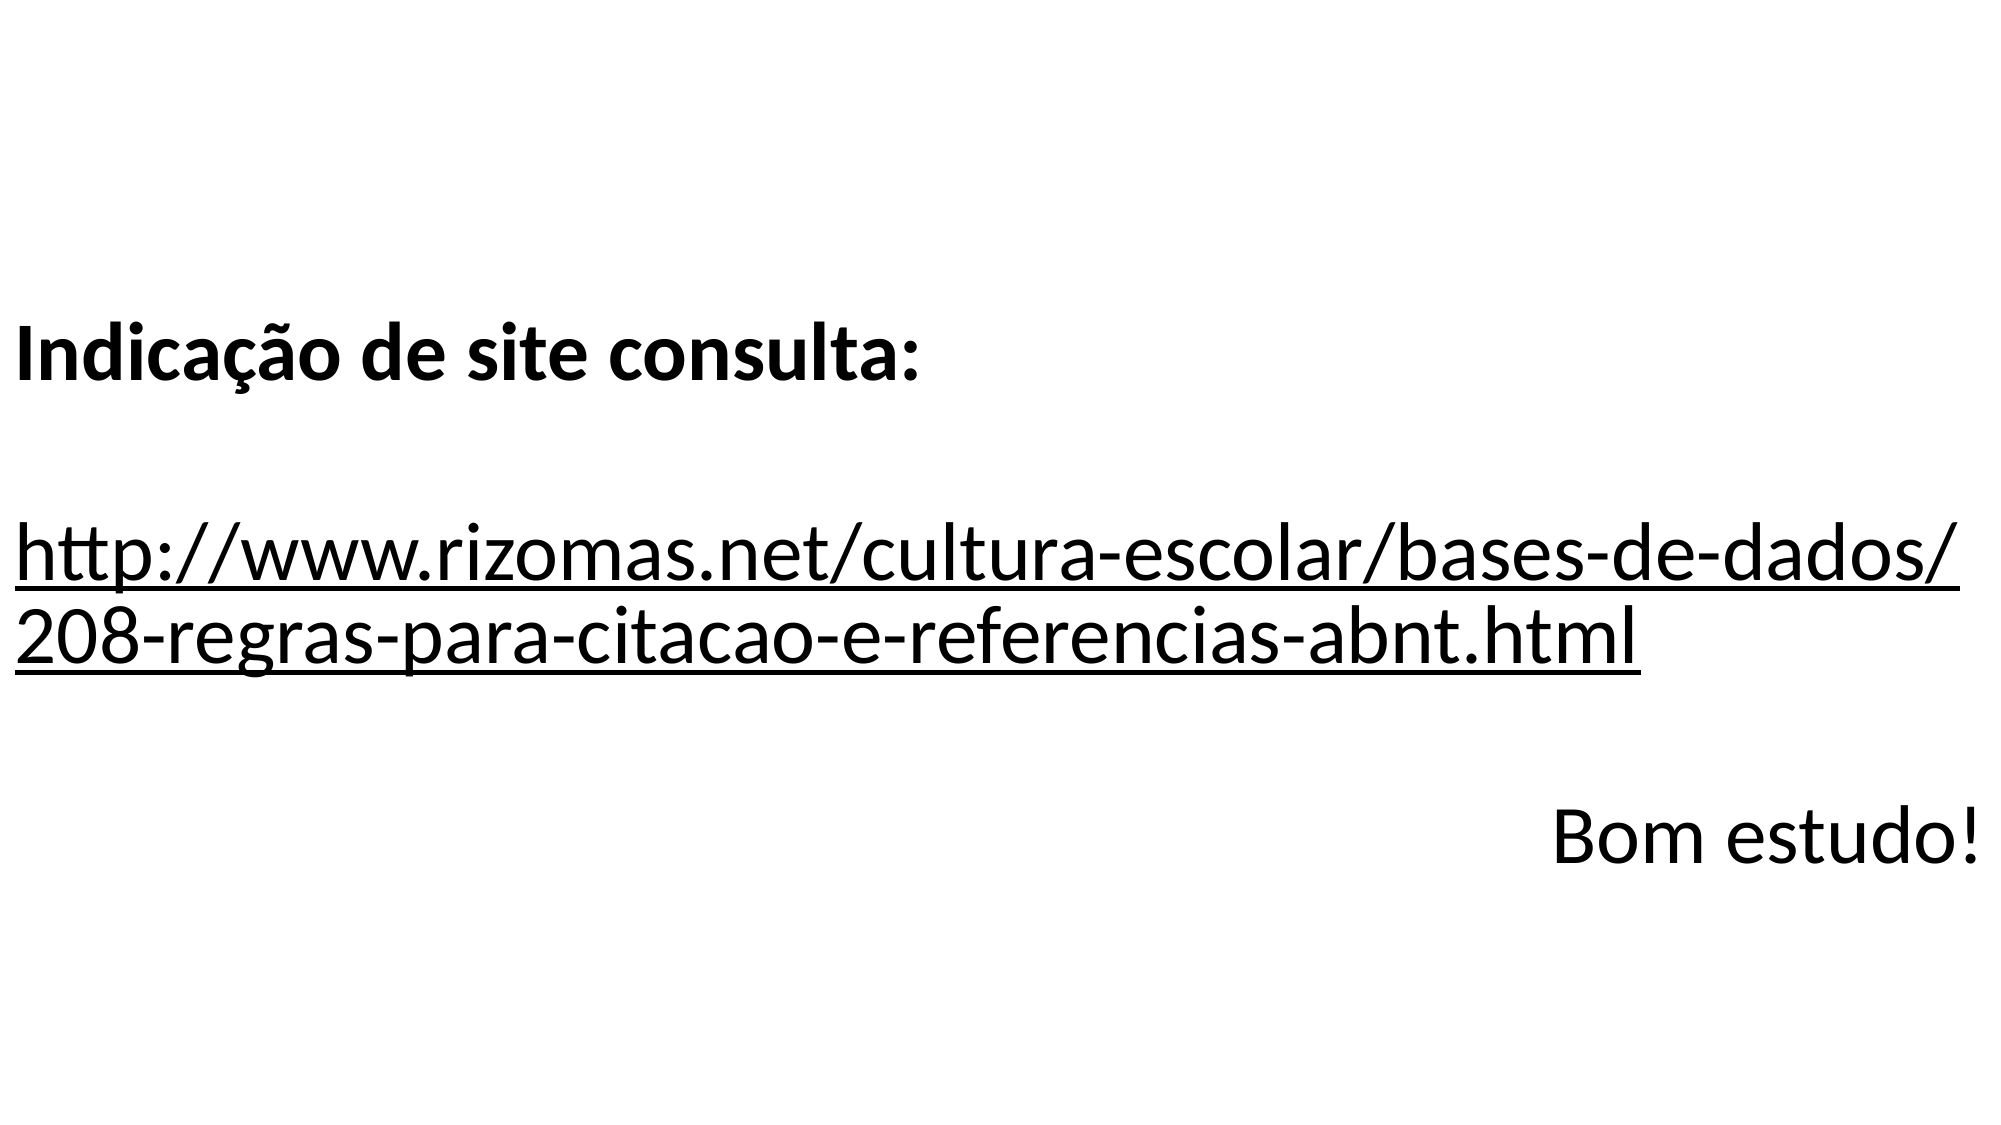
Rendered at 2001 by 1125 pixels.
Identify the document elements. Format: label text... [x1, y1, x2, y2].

text_box Indicação de site consulta: http://www.rizomas.net/cultura-escolar/bases-de-dados/208-regras-para-citacao-e-referencias-abnt.html Bom estudo! [0, 189, 2000, 1105]
